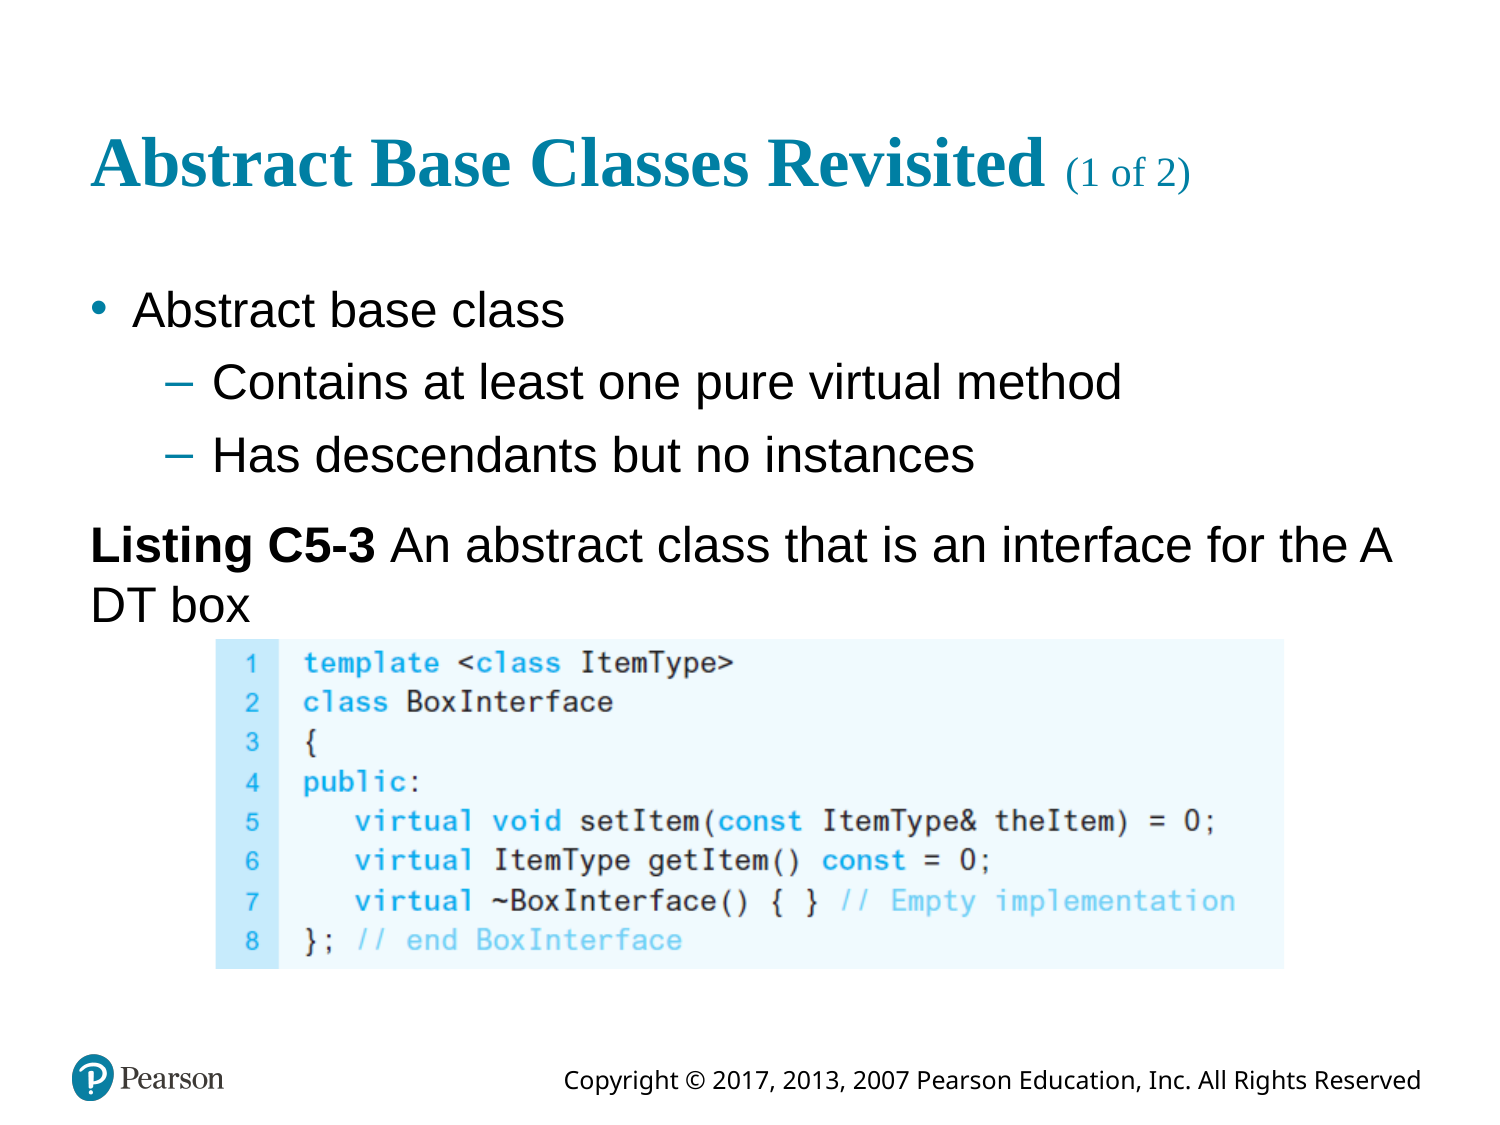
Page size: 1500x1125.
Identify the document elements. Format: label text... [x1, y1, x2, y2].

picture [72, 1054, 88, 1070]
list Listing C5-3 An abstract class that is an interface for the A D T box [75, 497, 1425, 624]
picture [80, 1063, 106, 1088]
picture [72, 1087, 83, 1101]
list Abstract base class Contains at least one pure virtual method Has descendants but no instances [75, 262, 1425, 482]
picture [98, 1054, 224, 1101]
title Abstract Base Classes Revisited (1 of 2) [75, 35, 1425, 216]
picture [215, 639, 1285, 969]
